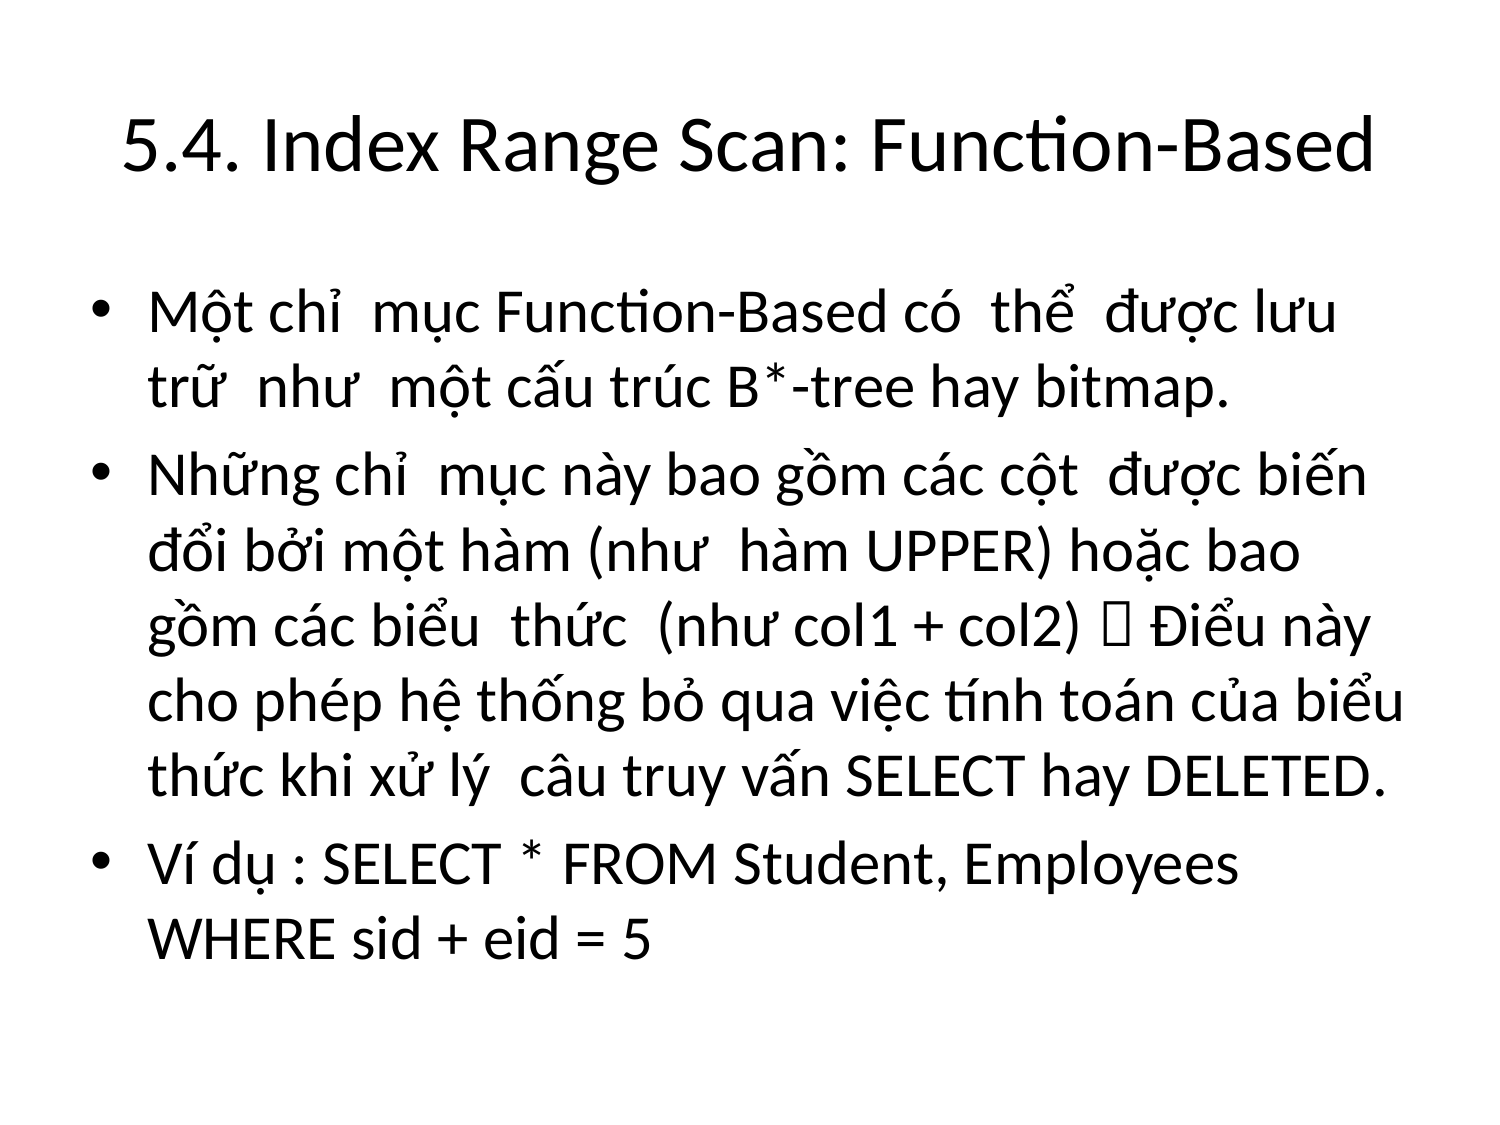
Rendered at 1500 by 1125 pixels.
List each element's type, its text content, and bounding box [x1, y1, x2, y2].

list Một chỉ mục Function-Based có thể được lưu trữ như một cấu trúc B*-tree hay bitmap. Những chỉ mục này bao gồm các cột được biến đổi bởi một hàm (như hàm UPPER) hoặc bao gồm các biểu thức (như col1 + col2)  Điểu này cho phép hệ thống bỏ qua việc tính toán của biểu thức khi xử lý câu truy vấn SELECT hay DELETED. Ví dụ : SELECT * FROM Student, Employees WHERE sid + eid = 5 [75, 262, 1425, 1005]
title 5.4. Index Range Scan: Function-Based [75, 45, 1425, 233]
